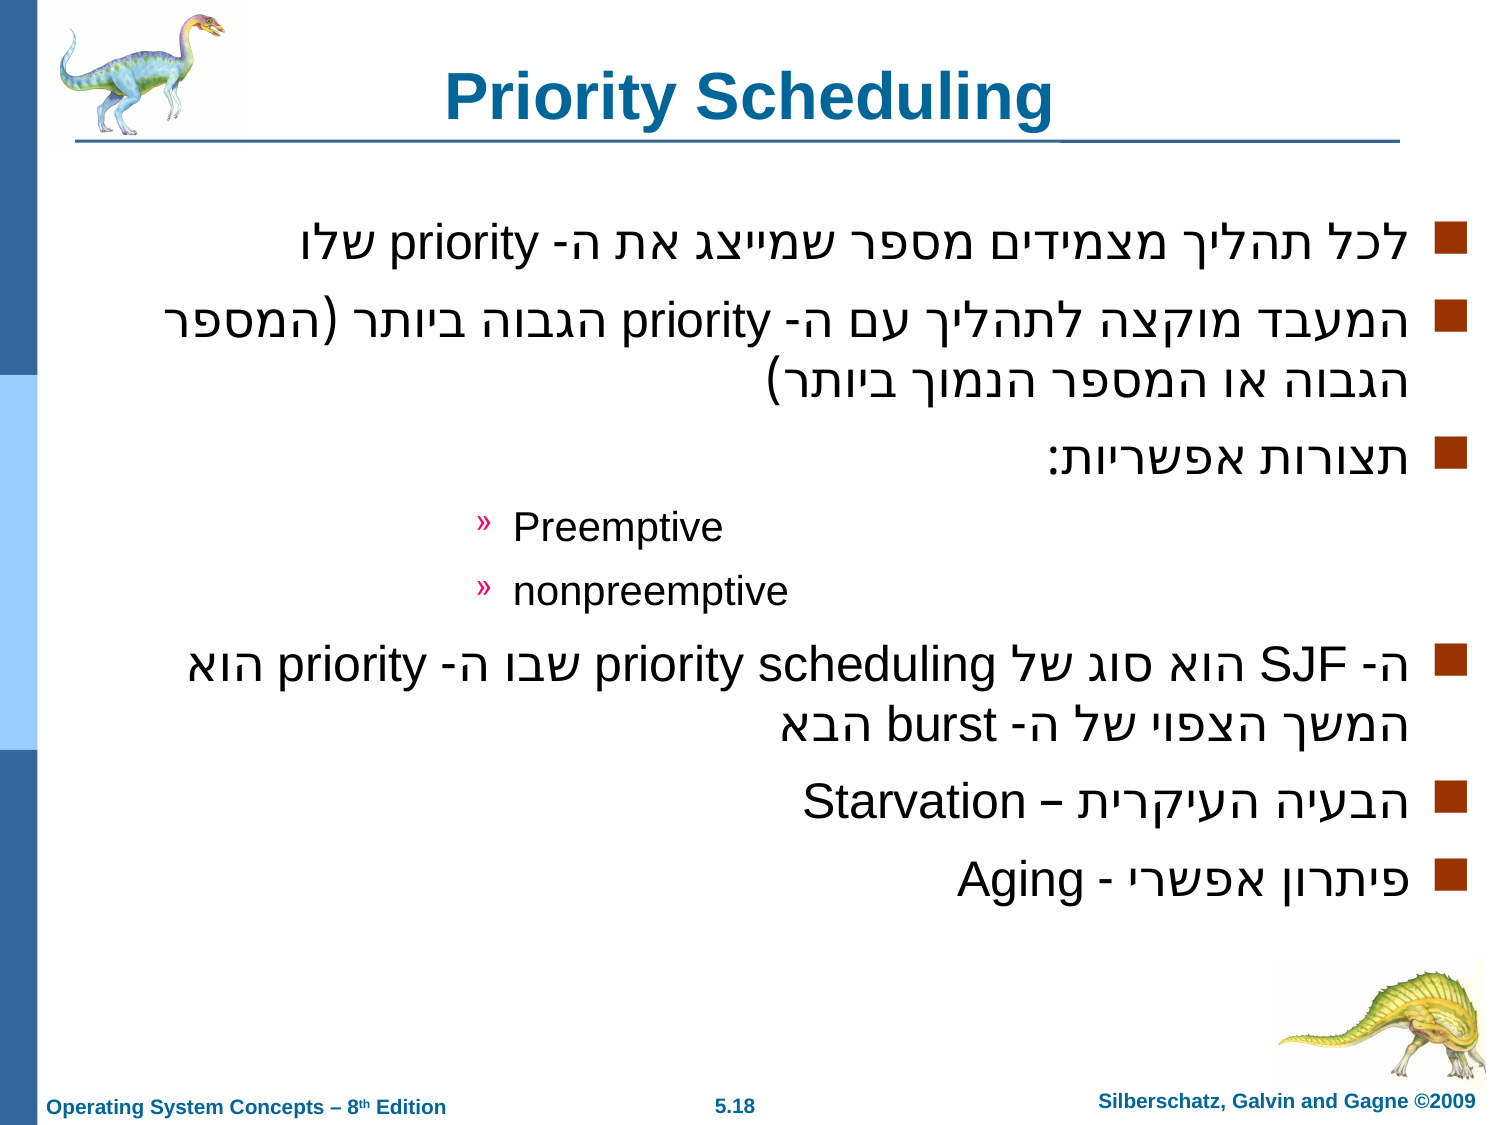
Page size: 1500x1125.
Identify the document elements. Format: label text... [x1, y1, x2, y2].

picture [46, 0, 243, 149]
picture [1275, 959, 1486, 1090]
title Priority Scheduling [75, 45, 1425, 141]
list לכל תהליך מצמידים מספר שמייצג את ה- priority שלו המעבד מוקצה לתהליך עם ה- priority הגבוה ביותר (המספר הגבוה או המספר הנמוך ביותר) תצורות אפשריות: Preemptive nonpreemptive ה- SJF הוא סוג של priority scheduling שבו ה- priority הוא המשך הצפוי של ה- burst הבא הבעיה העיקרית – Starvation פיתרון אפשרי - Aging [132, 202, 1483, 946]
